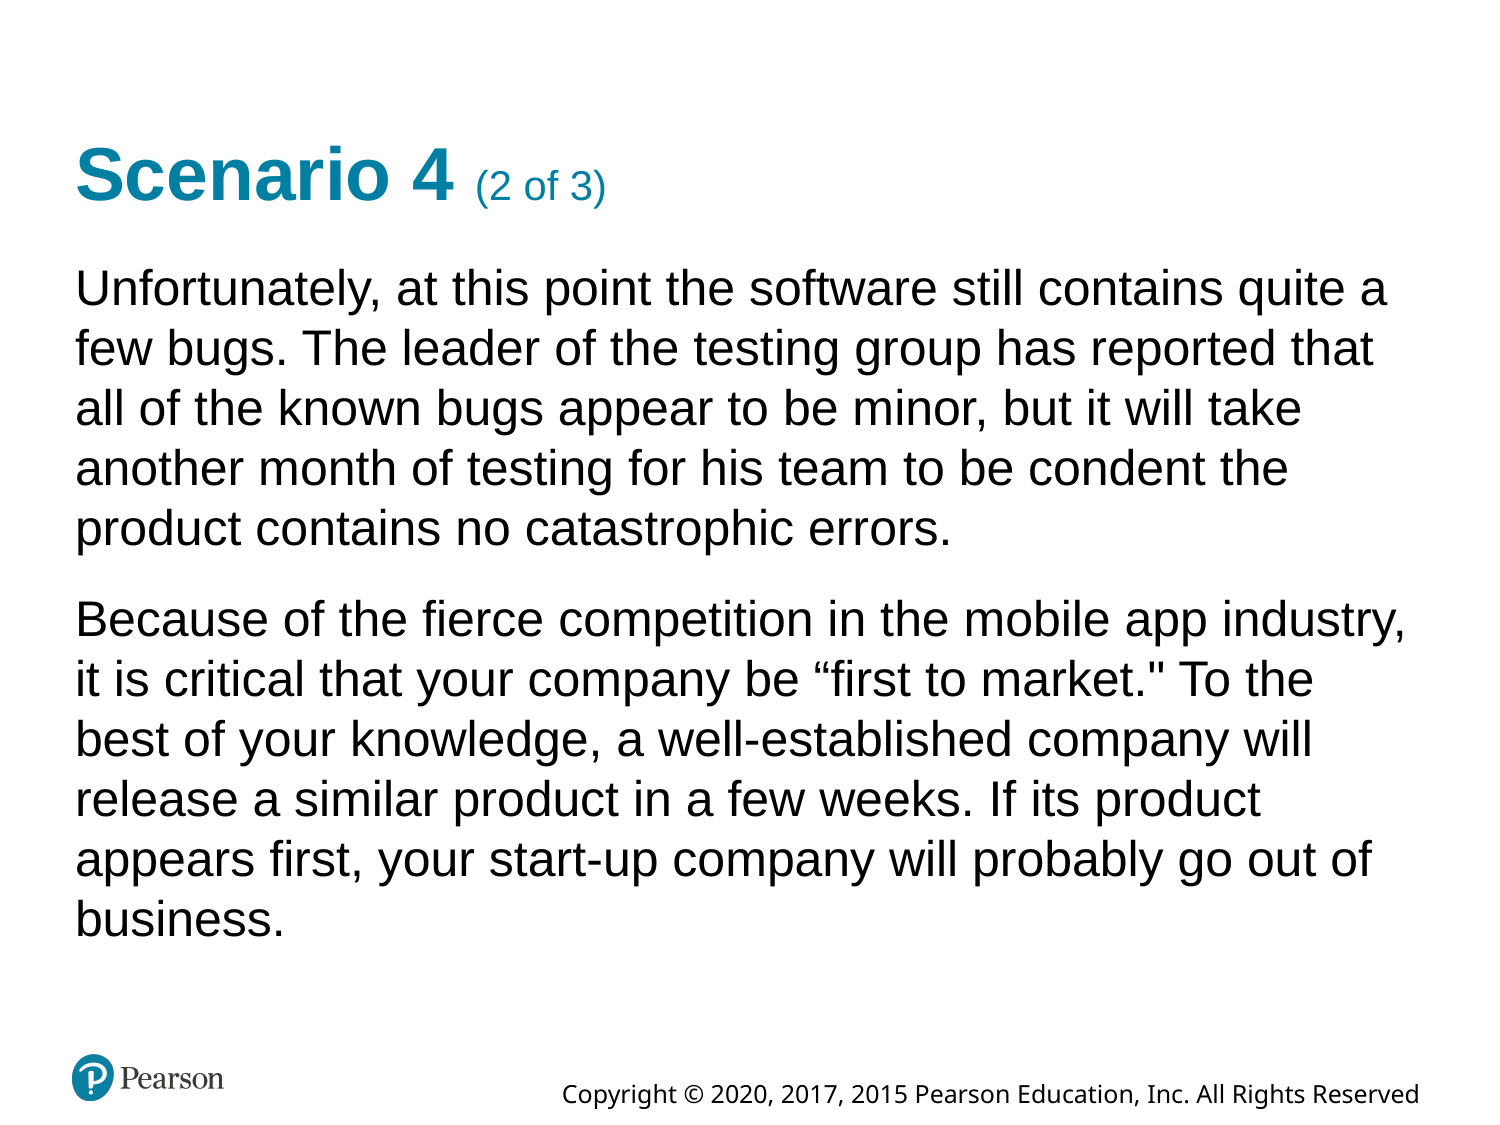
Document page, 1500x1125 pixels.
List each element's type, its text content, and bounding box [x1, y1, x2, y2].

picture [72, 1087, 83, 1101]
list Unfortunately, at this point the software still contains quite a few bugs. The leader of the testing group has reported that all of the known bugs appear to be minor, but it will take another month of testing for his team to be condent the product contains no catastrophic errors. Because of the fierce competition in the mobile app industry, it is critical that your company be “first to market." To the best of your knowledge, a well-established company will release a similar product in a few weeks. If its product appears first, your start-up company will probably go out of business. [75, 255, 1410, 983]
title Scenario 4 (2 of 3) [75, 35, 1425, 216]
picture [80, 1063, 106, 1088]
picture [98, 1054, 224, 1101]
picture [72, 1054, 88, 1070]
